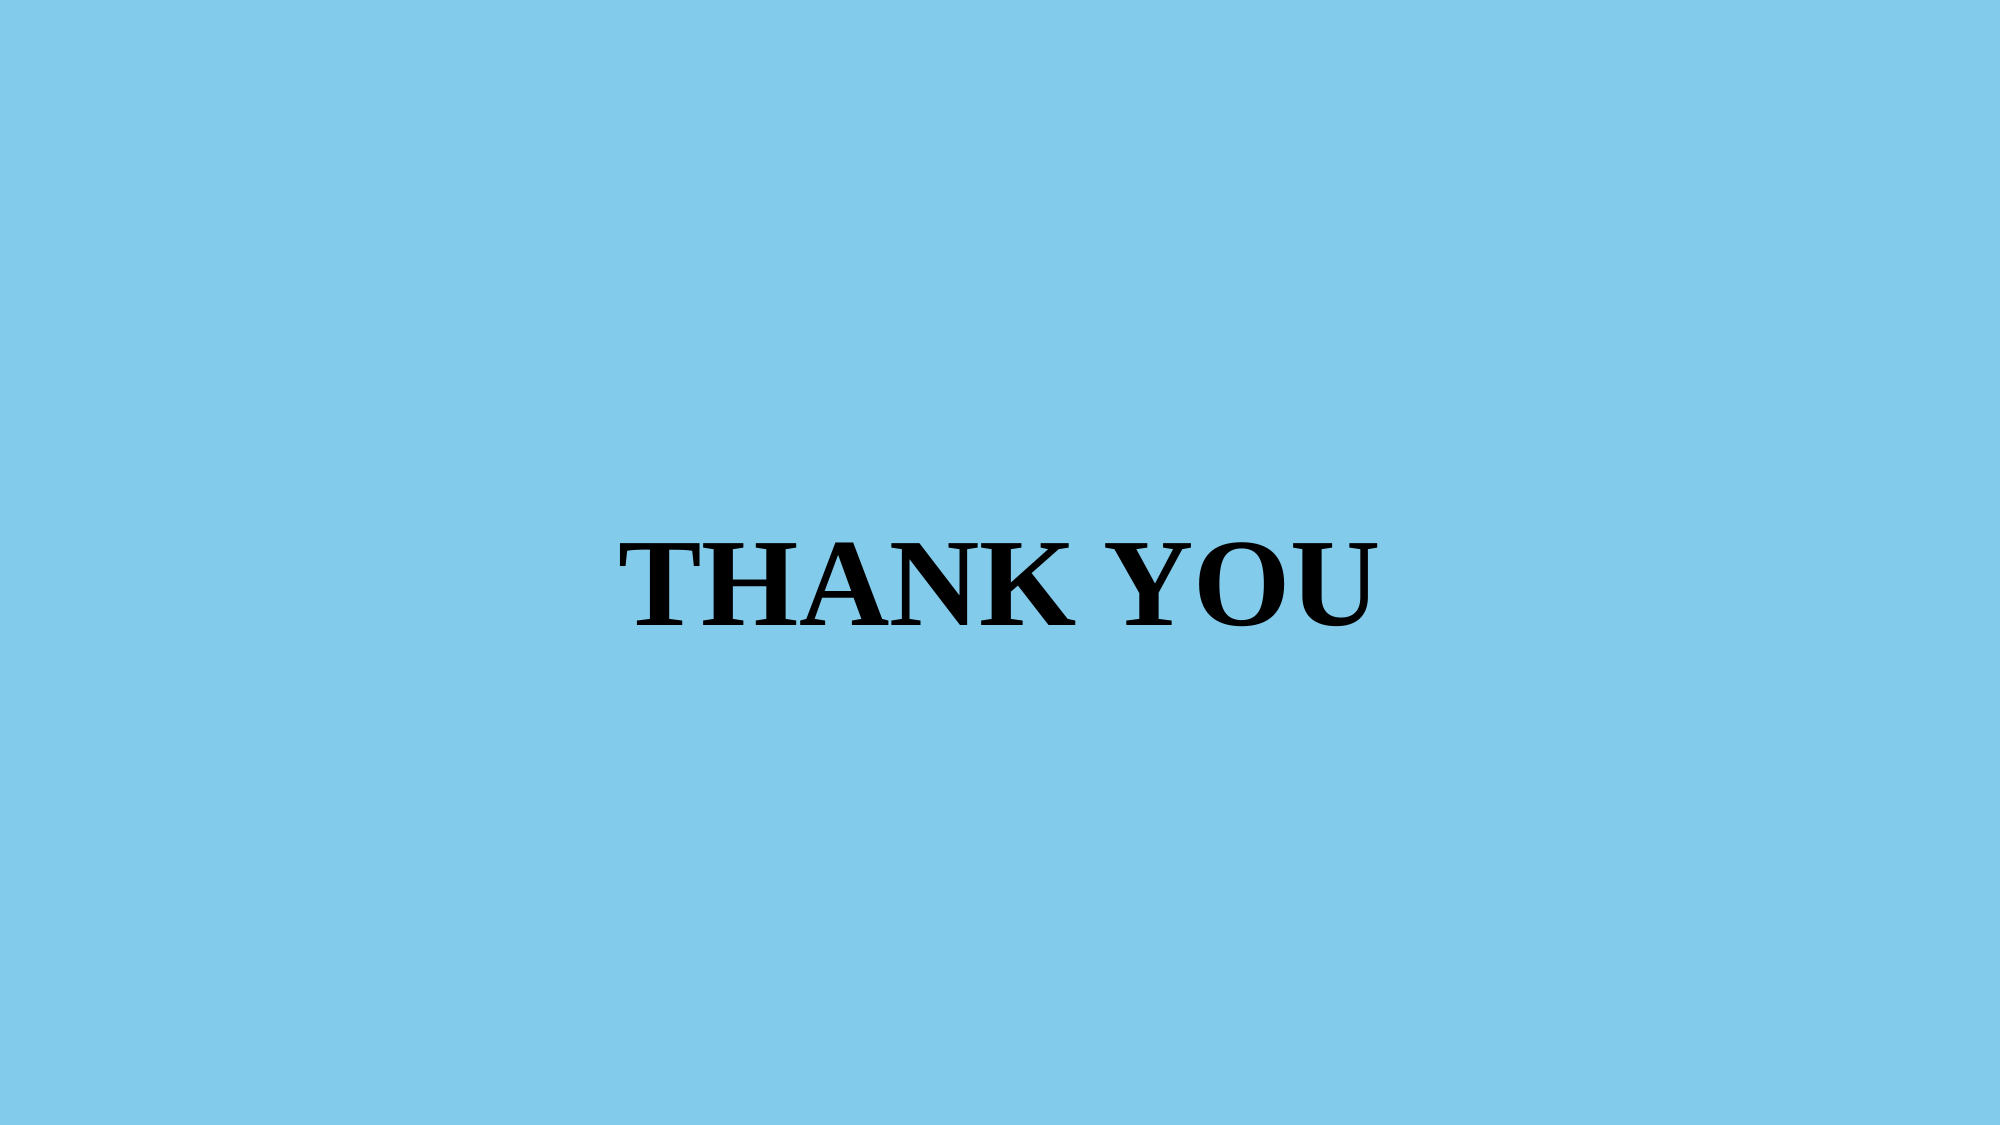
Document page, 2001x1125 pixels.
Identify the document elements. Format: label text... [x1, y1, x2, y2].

title THANK YOU [249, 268, 1750, 660]
